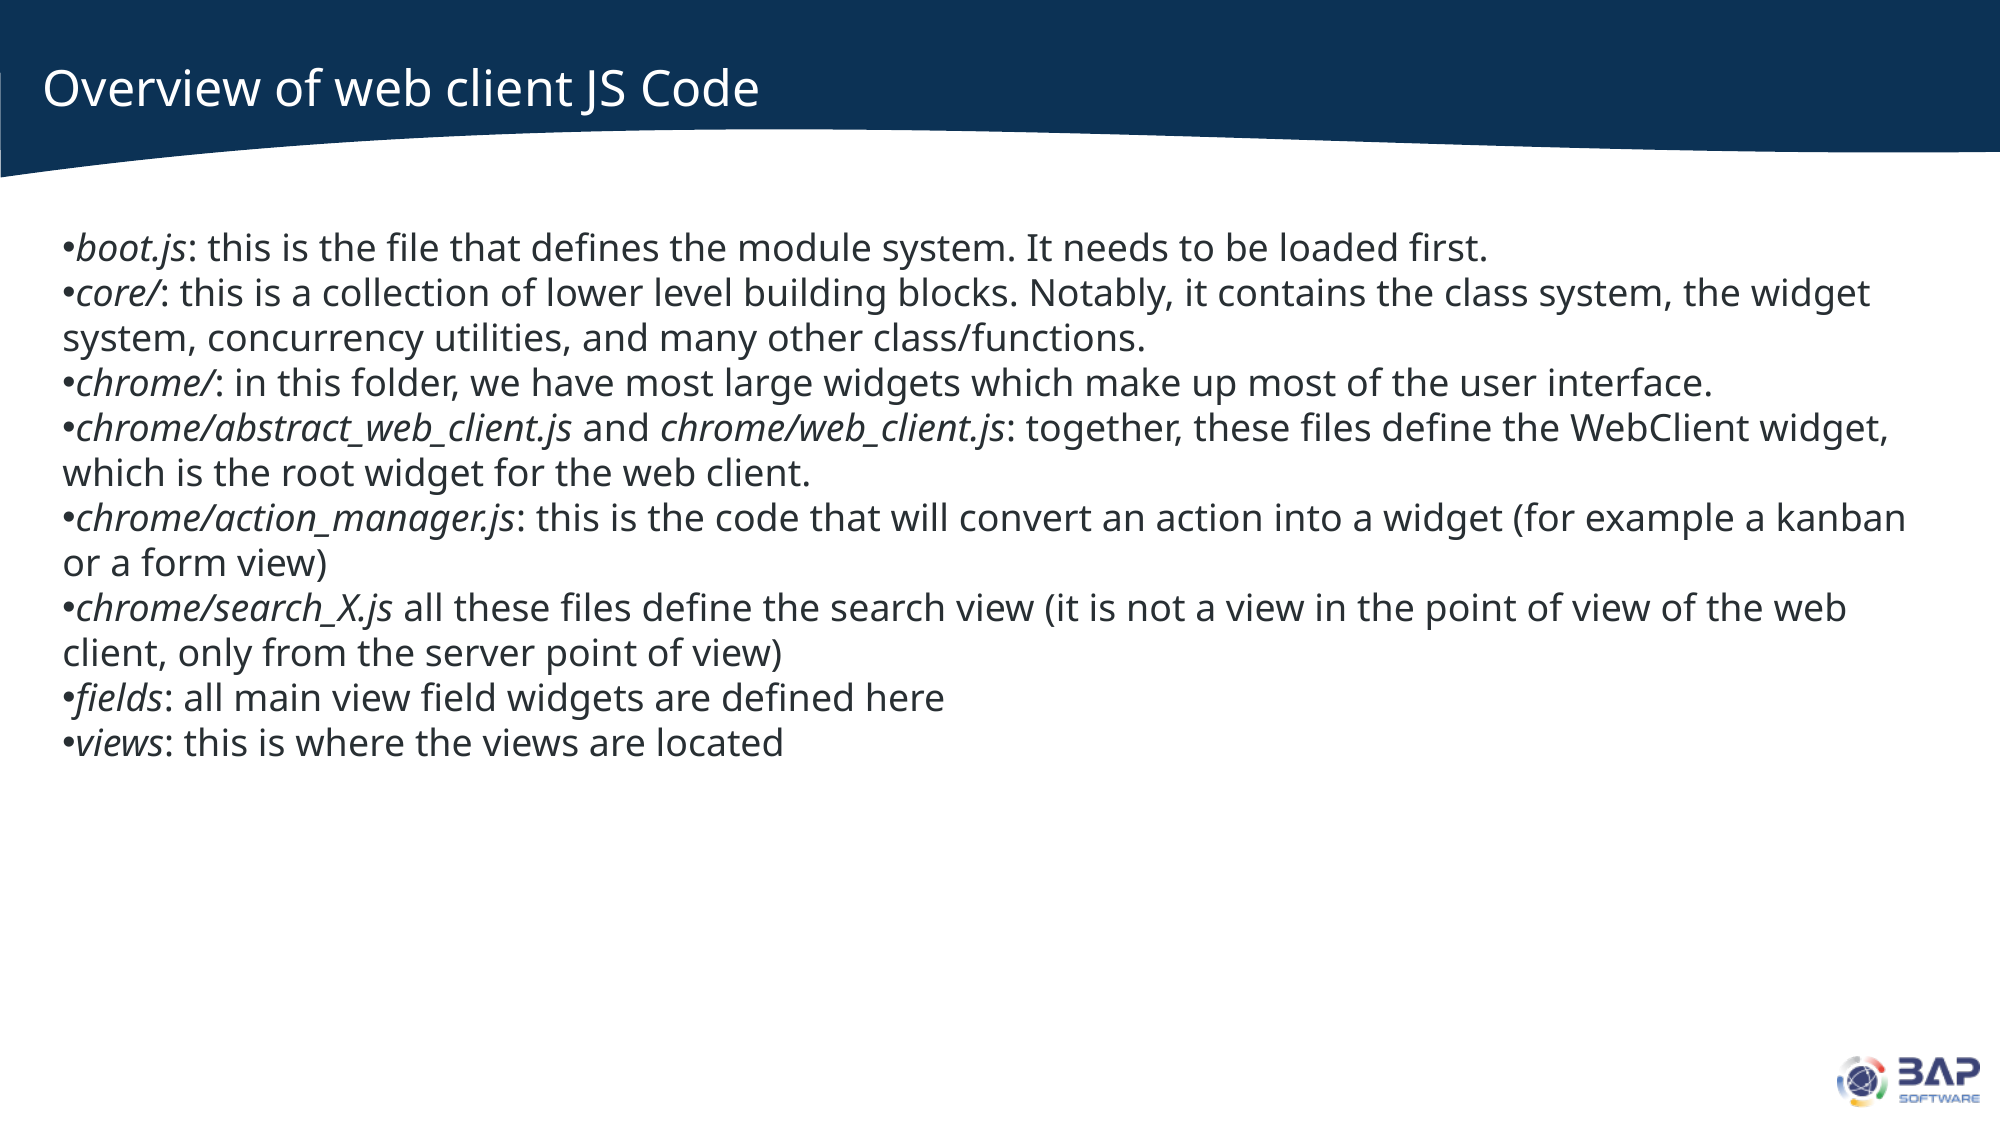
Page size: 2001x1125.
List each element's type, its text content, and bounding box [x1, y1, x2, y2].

text_box [0, 0, 2000, 179]
picture [1836, 1056, 1980, 1108]
text_box boot.js: this is the file that defines the module system. It needs to be loaded first. core/: this is a collection of lower level building blocks. Notably, it contains the class system, the widget system, concurrency utilities, and many other class/functions. chrome/: in this folder, we have most large widgets which make up most of the user interface. chrome/abstract_web_client.js and chrome/web_client.js: together, these files define the WebClient widget, which is the root widget for the web client. chrome/action_manager.js: this is the code that will convert an action into a widget (for example a kanban or a form view) chrome/search_X.js all these files define the search view (it is not a view in the point of view of the web client, only from the server point of view) fields: all main view field widgets are defined here views: this is where the views are located [47, 216, 1957, 817]
text_box Overview of web client JS Code [28, 48, 788, 124]
